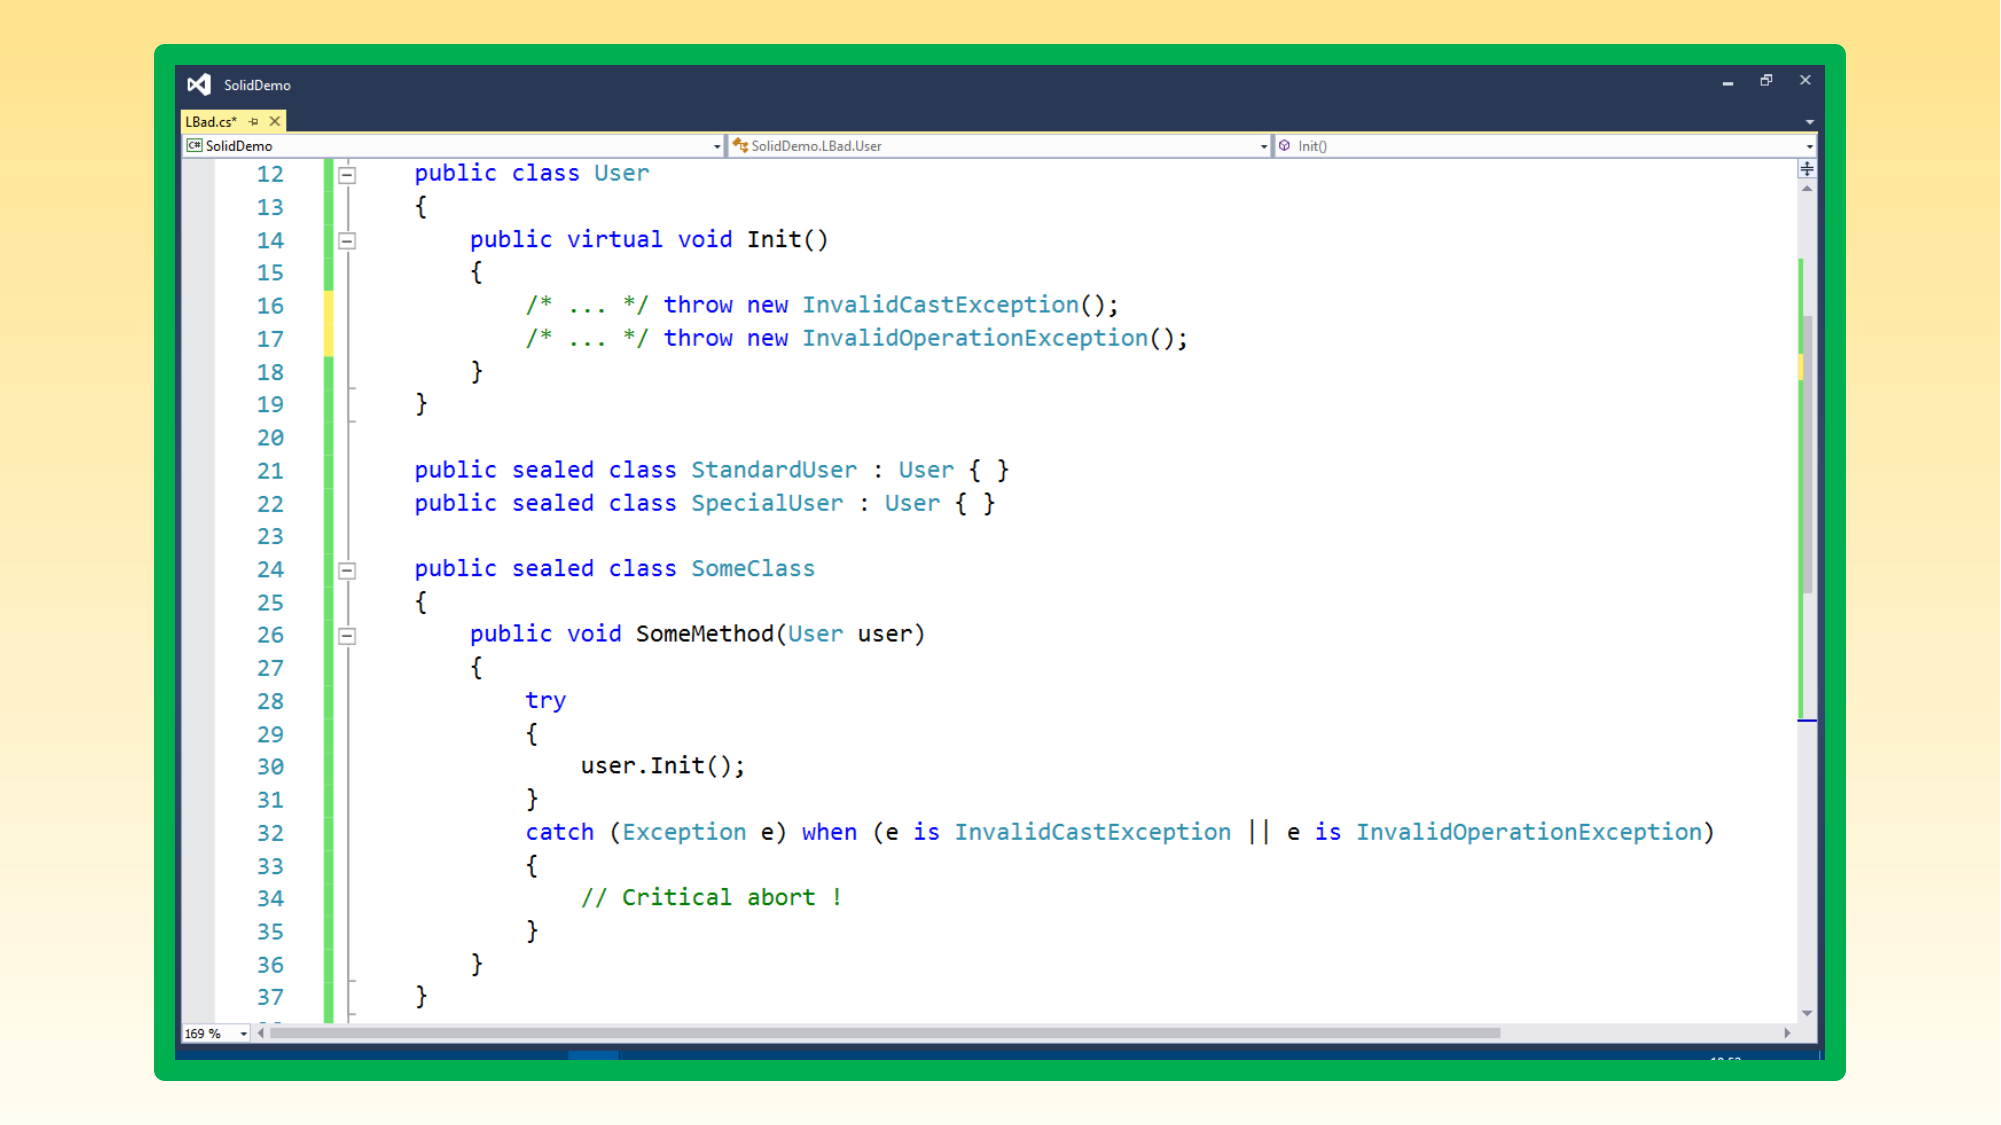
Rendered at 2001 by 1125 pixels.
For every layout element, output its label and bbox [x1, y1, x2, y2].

picture [174, 65, 1825, 1060]
